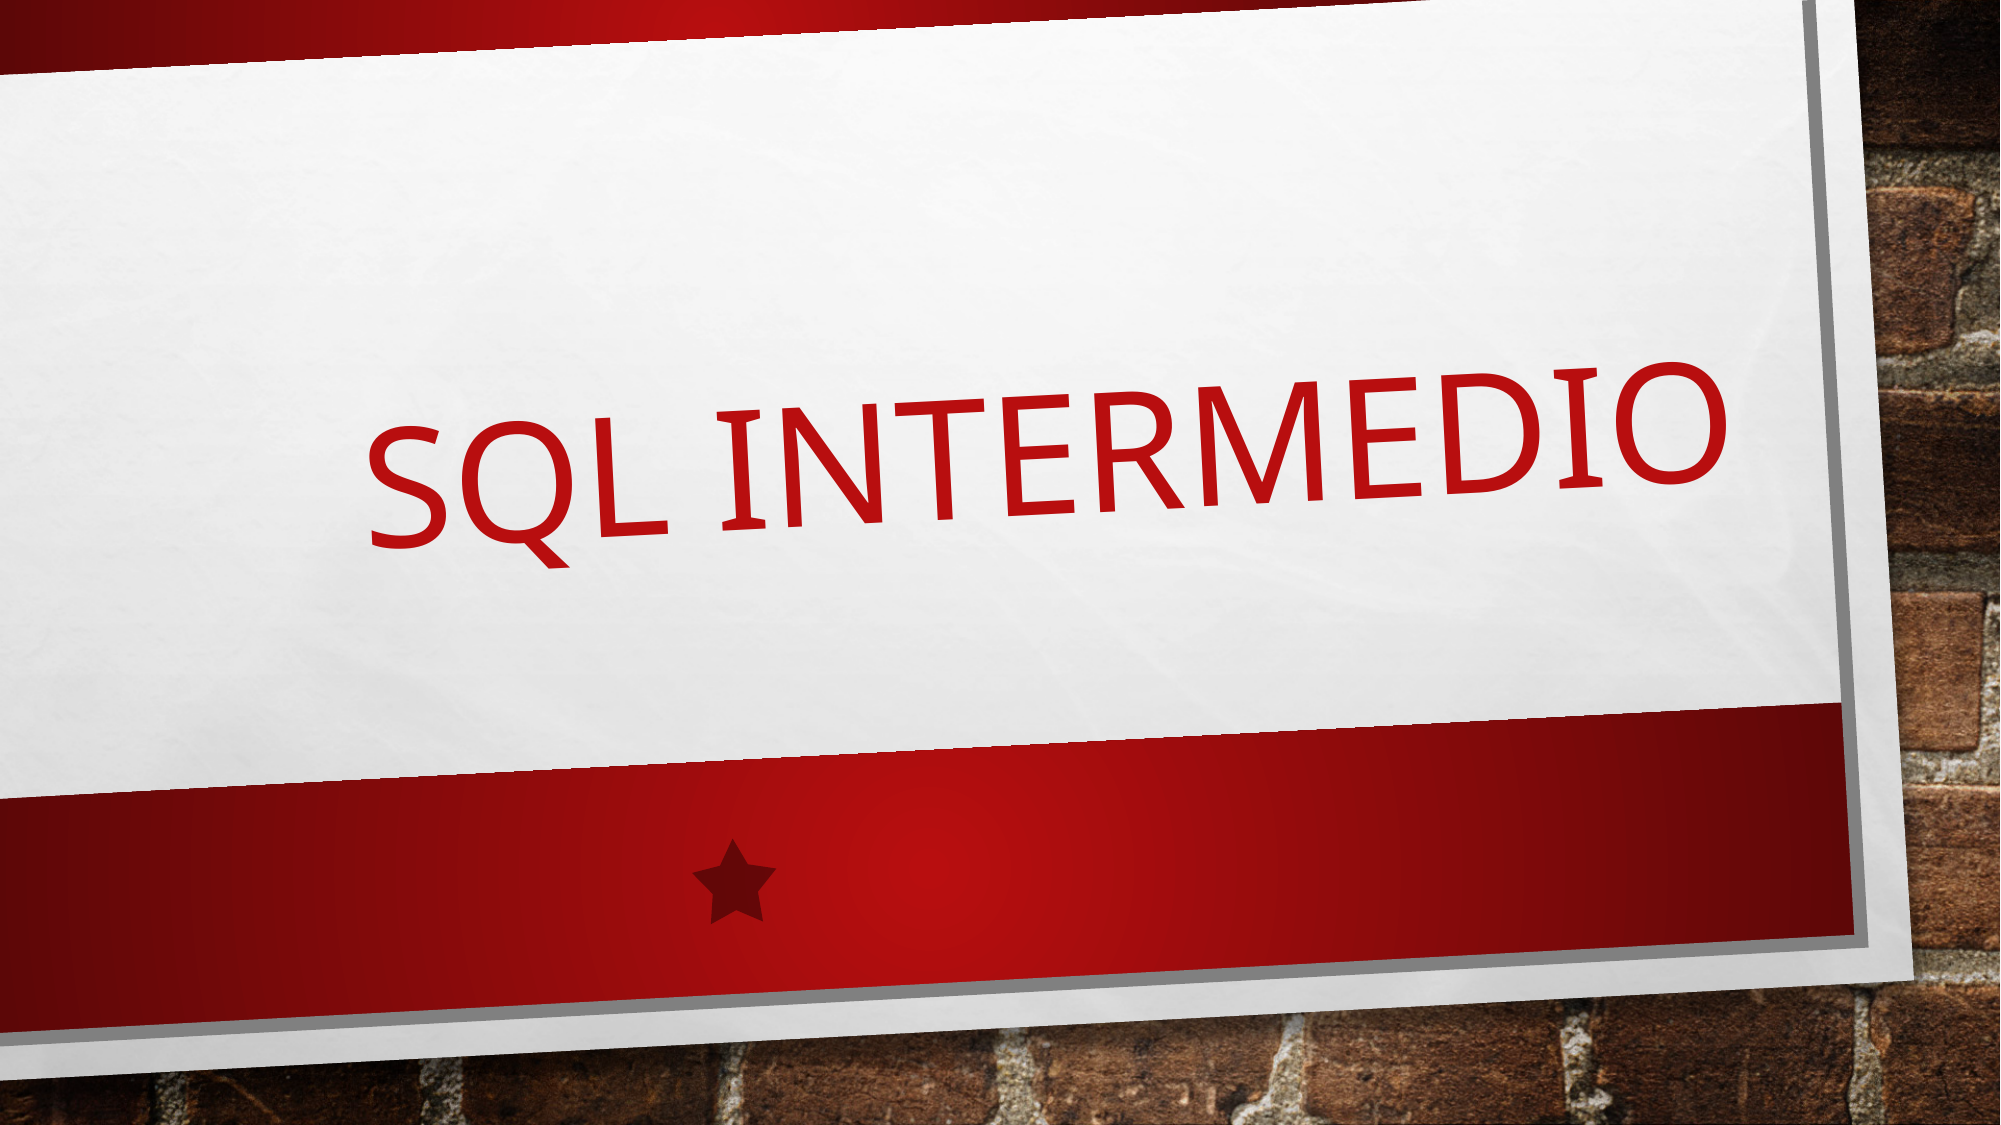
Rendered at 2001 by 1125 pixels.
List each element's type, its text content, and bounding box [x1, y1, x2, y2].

title SQL INTERMEDIO [135, 67, 1758, 605]
picture [0, 0, 2000, 1125]
